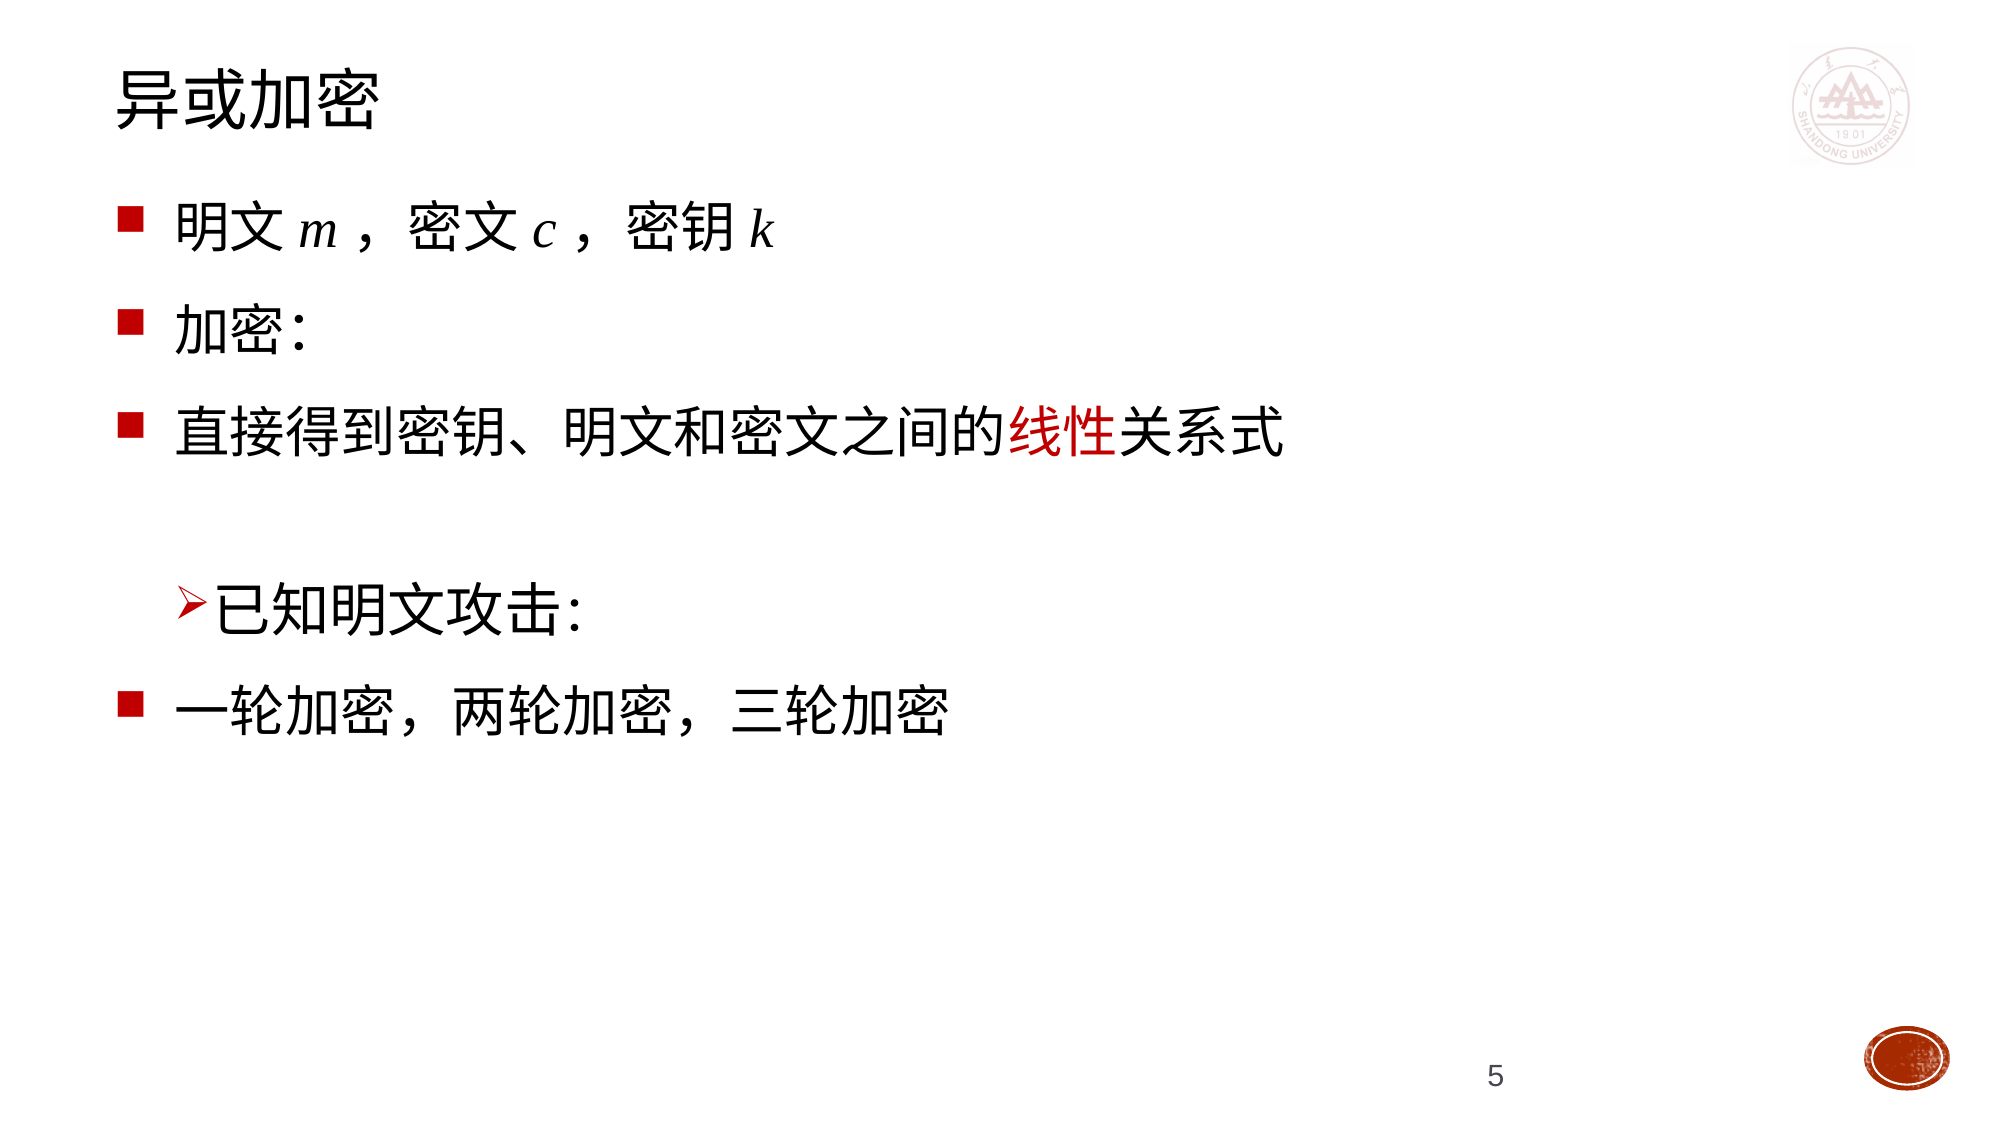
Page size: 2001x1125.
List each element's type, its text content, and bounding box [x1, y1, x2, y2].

title 异或加密 [99, 53, 1900, 153]
slide_number 5 [1472, 1050, 1906, 1098]
